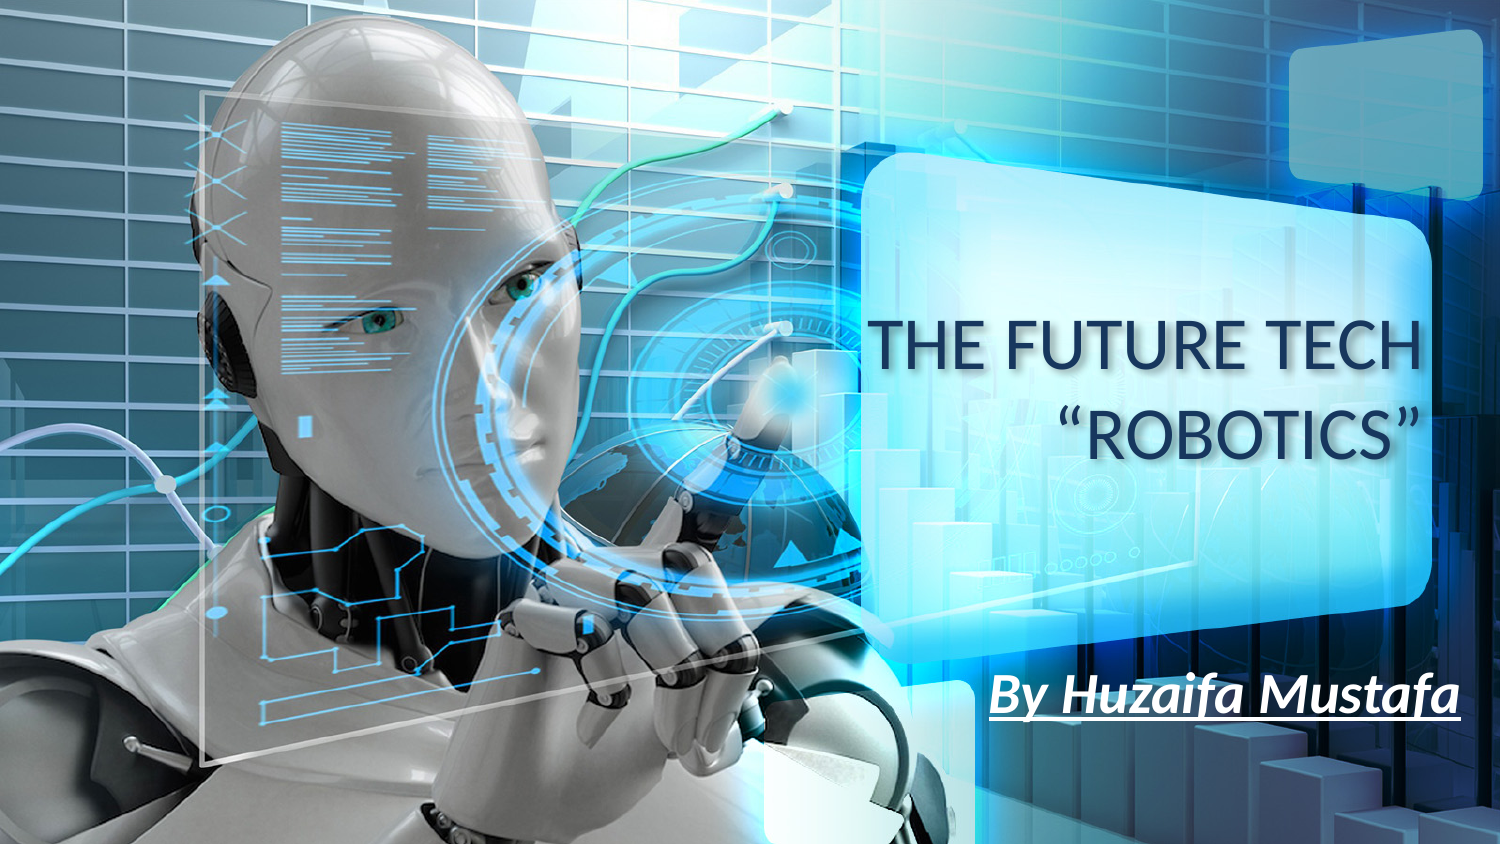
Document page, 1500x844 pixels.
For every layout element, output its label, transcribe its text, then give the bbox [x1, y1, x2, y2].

title THE FUTURE TECH “ROBOTICS” [850, 246, 1440, 522]
picture [0, 0, 1500, 844]
subtitle By Huzaifa Mustafa [223, 647, 1477, 773]
